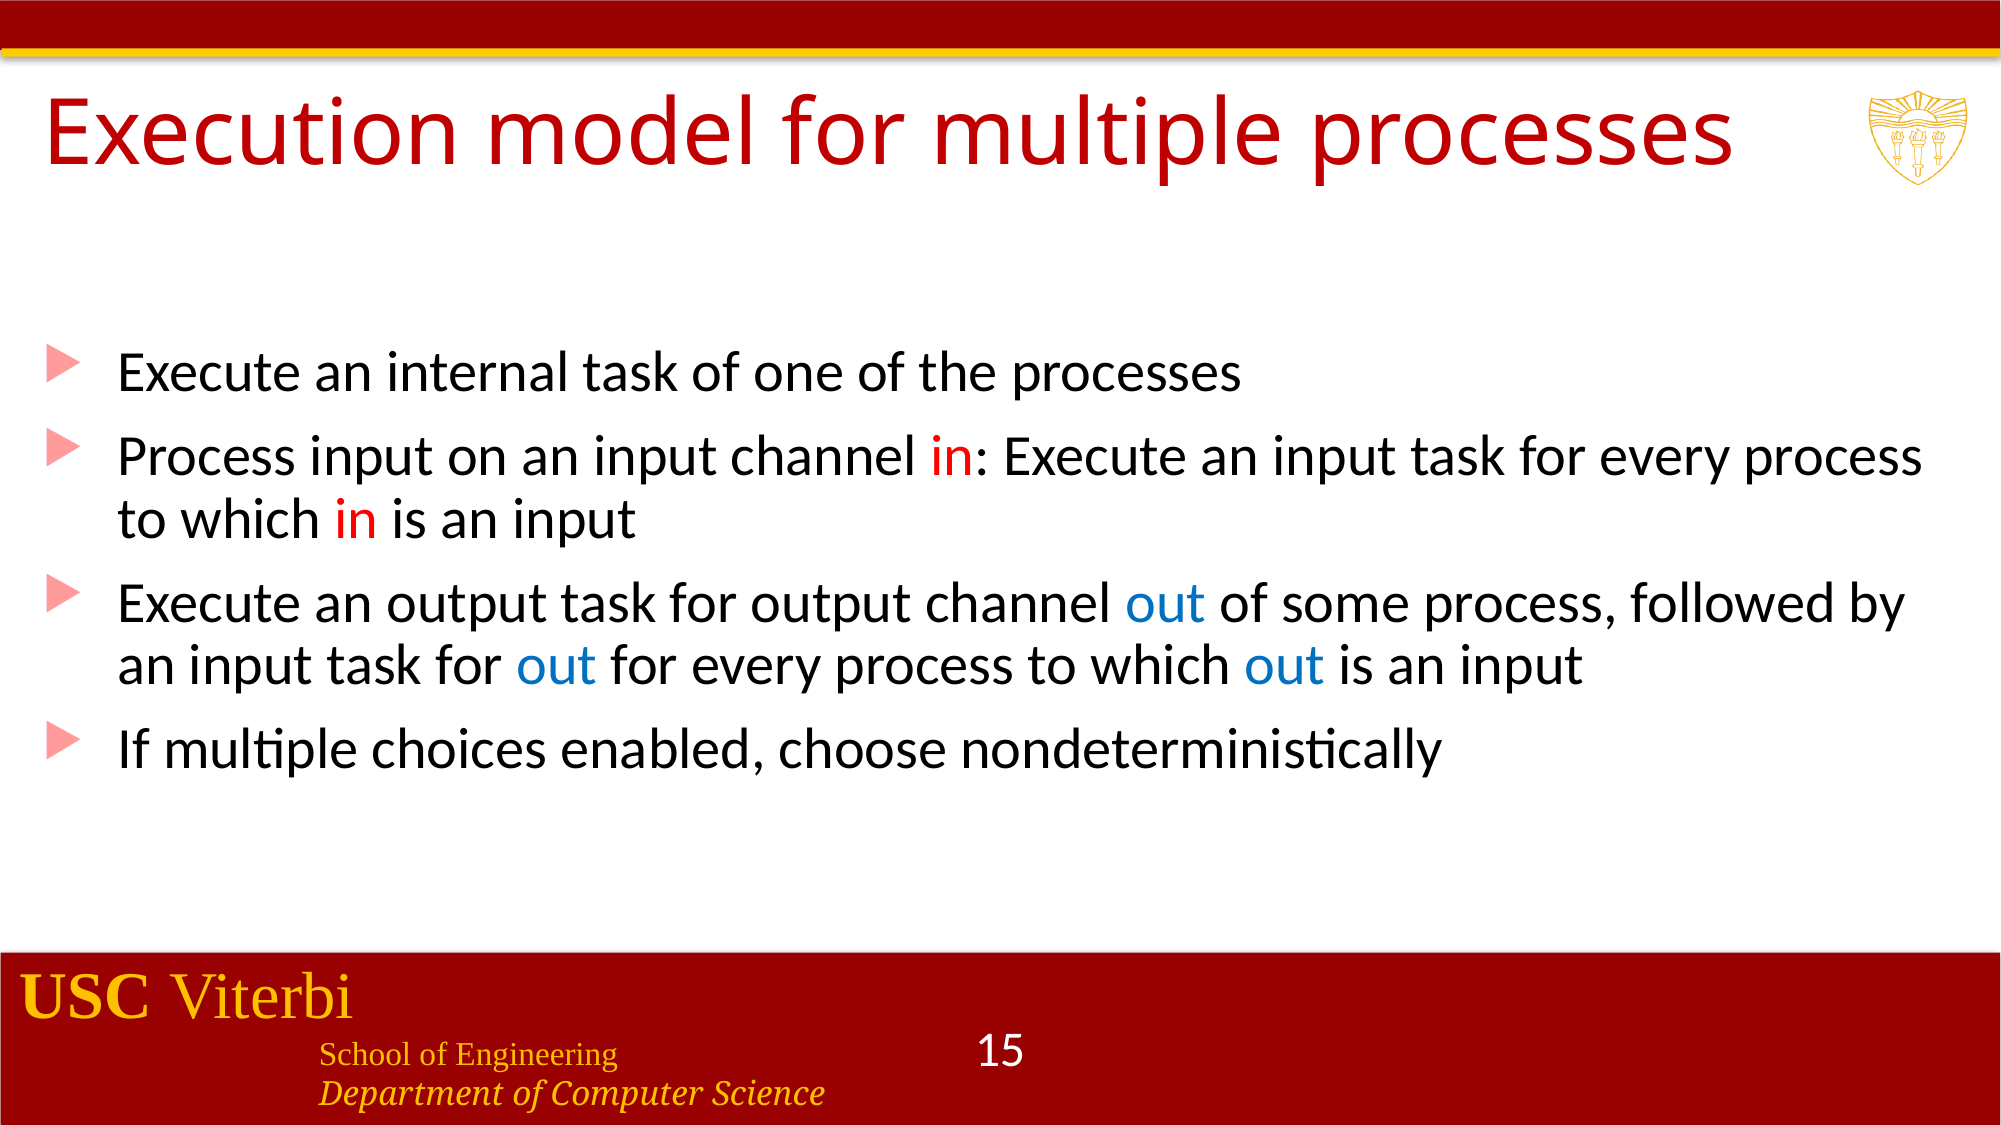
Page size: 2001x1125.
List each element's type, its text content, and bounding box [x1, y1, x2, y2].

title Execution model for multiple processes [27, 70, 1819, 199]
list Execute an internal task of one of the processes Process input on an input channel in: Execute an input task for every process to which in is an input Execute an output task for output channel out of some process, followed by an input task for out for every process to which out is an input If multiple choices enabled, choose nondeterministically [27, 333, 1947, 933]
picture [1836, 76, 2000, 199]
slide_number 15 [774, 1016, 1225, 1077]
